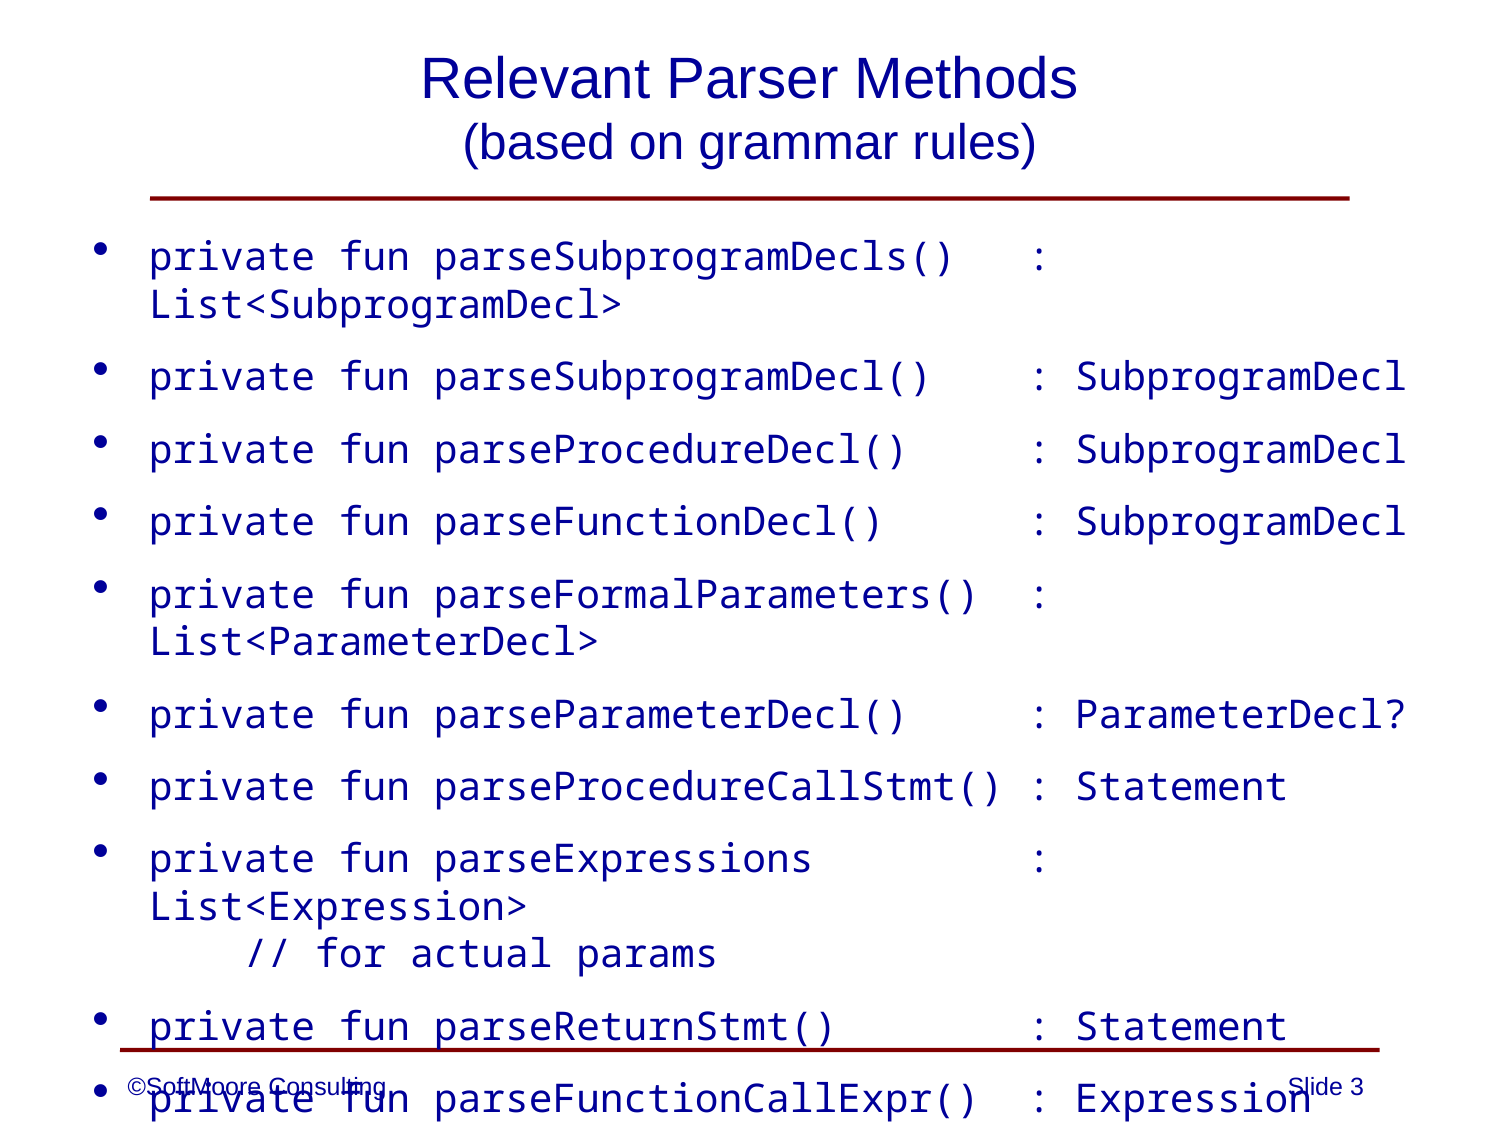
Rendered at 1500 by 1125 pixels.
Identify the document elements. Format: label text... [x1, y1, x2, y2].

list private fun parseSubprogramDecls() : List<SubprogramDecl> private fun parseSubprogramDecl() : SubprogramDecl private fun parseProcedureDecl() : SubprogramDecl private fun parseFunctionDecl() : SubprogramDecl private fun parseFormalParameters() : List<ParameterDecl> private fun parseParameterDecl() : ParameterDecl? private fun parseProcedureCallStmt() : Statement private fun parseExpressions : List<Expression> // for actual params private fun parseReturnStmt() : Statement private fun parseFunctionCallExpr() : Expression [62, 223, 1458, 1034]
slide_number Slide 3 [1078, 1061, 1380, 1109]
footer ©SoftMoore Consulting [111, 1061, 563, 1109]
title Relevant Parser Methods (based on grammar rules) [149, 22, 1350, 188]
